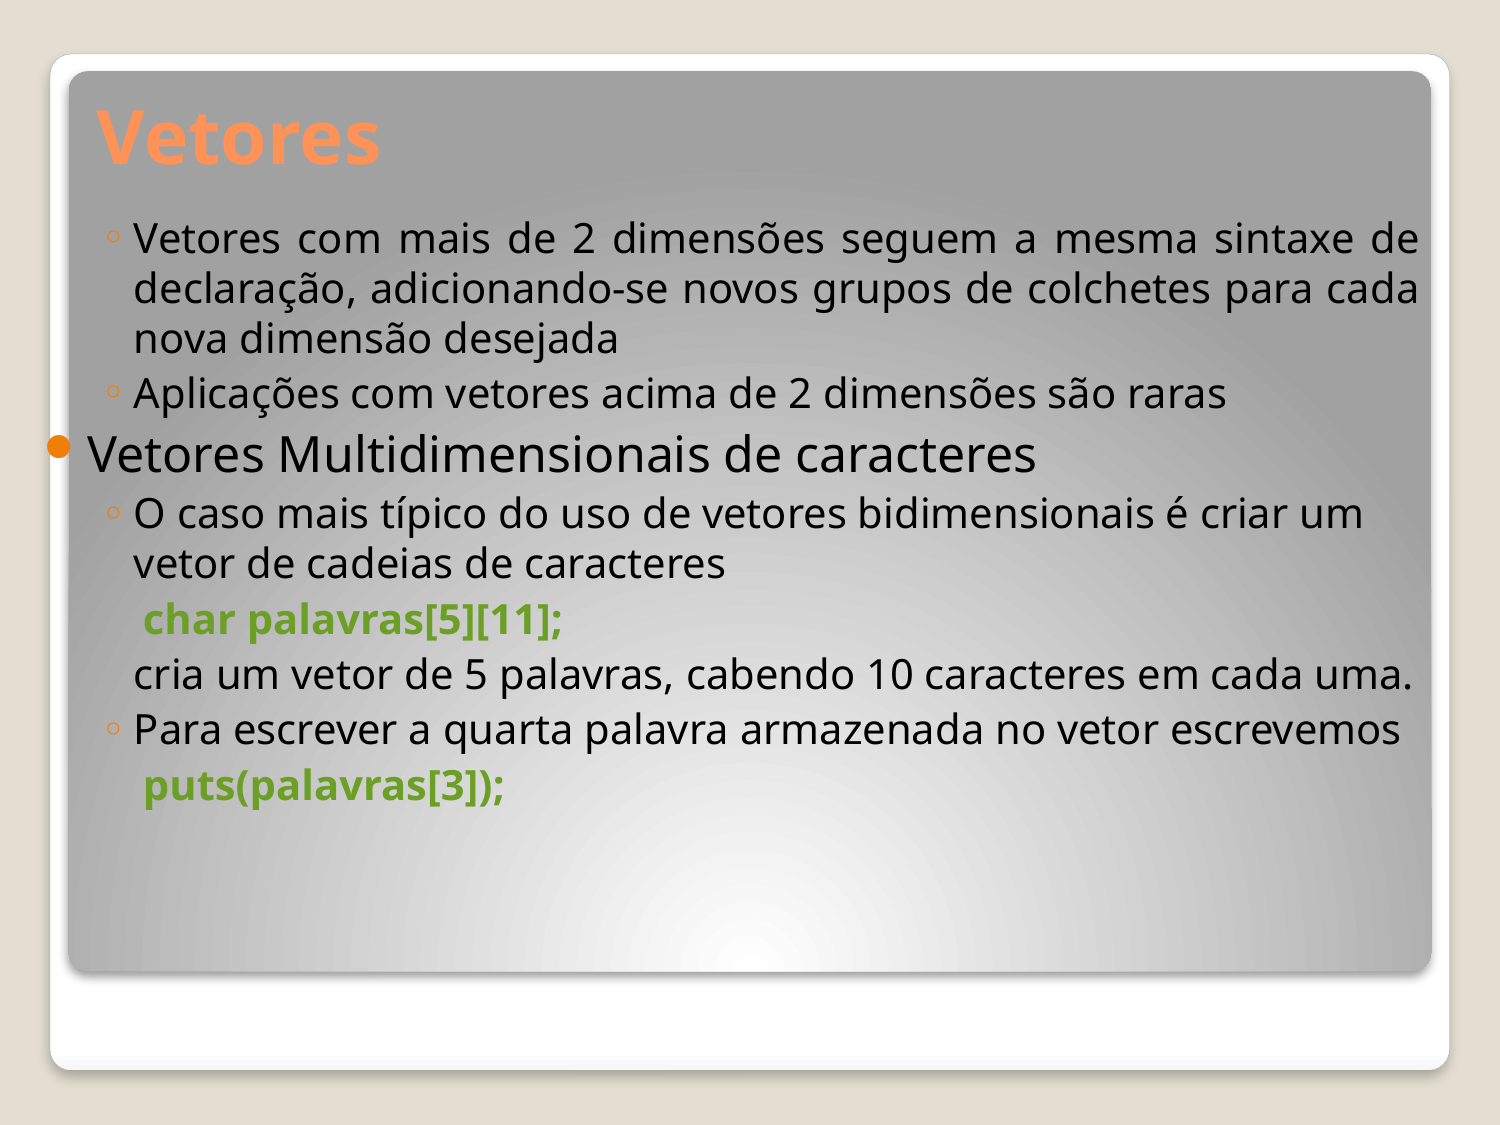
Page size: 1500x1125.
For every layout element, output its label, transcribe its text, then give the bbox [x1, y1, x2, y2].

title Vetores [82, 82, 1425, 196]
list Vetores com mais de 2 dimensões seguem a mesma sintaxe de declaração, adicionando-se novos grupos de colchetes para cada nova dimensão desejada Aplicações com vetores acima de 2 dimensões são raras Vetores Multidimensionais de caracteres O caso mais típico do uso de vetores bidimensionais é criar um vetor de cadeias de caracteres char palavras[5][11]; cria um vetor de 5 palavras, cabendo 10 caracteres em cada uma. Para escrever a quarta palavra armazenada no vetor escrevemos puts(palavras[3]); [13, 196, 1436, 1105]
